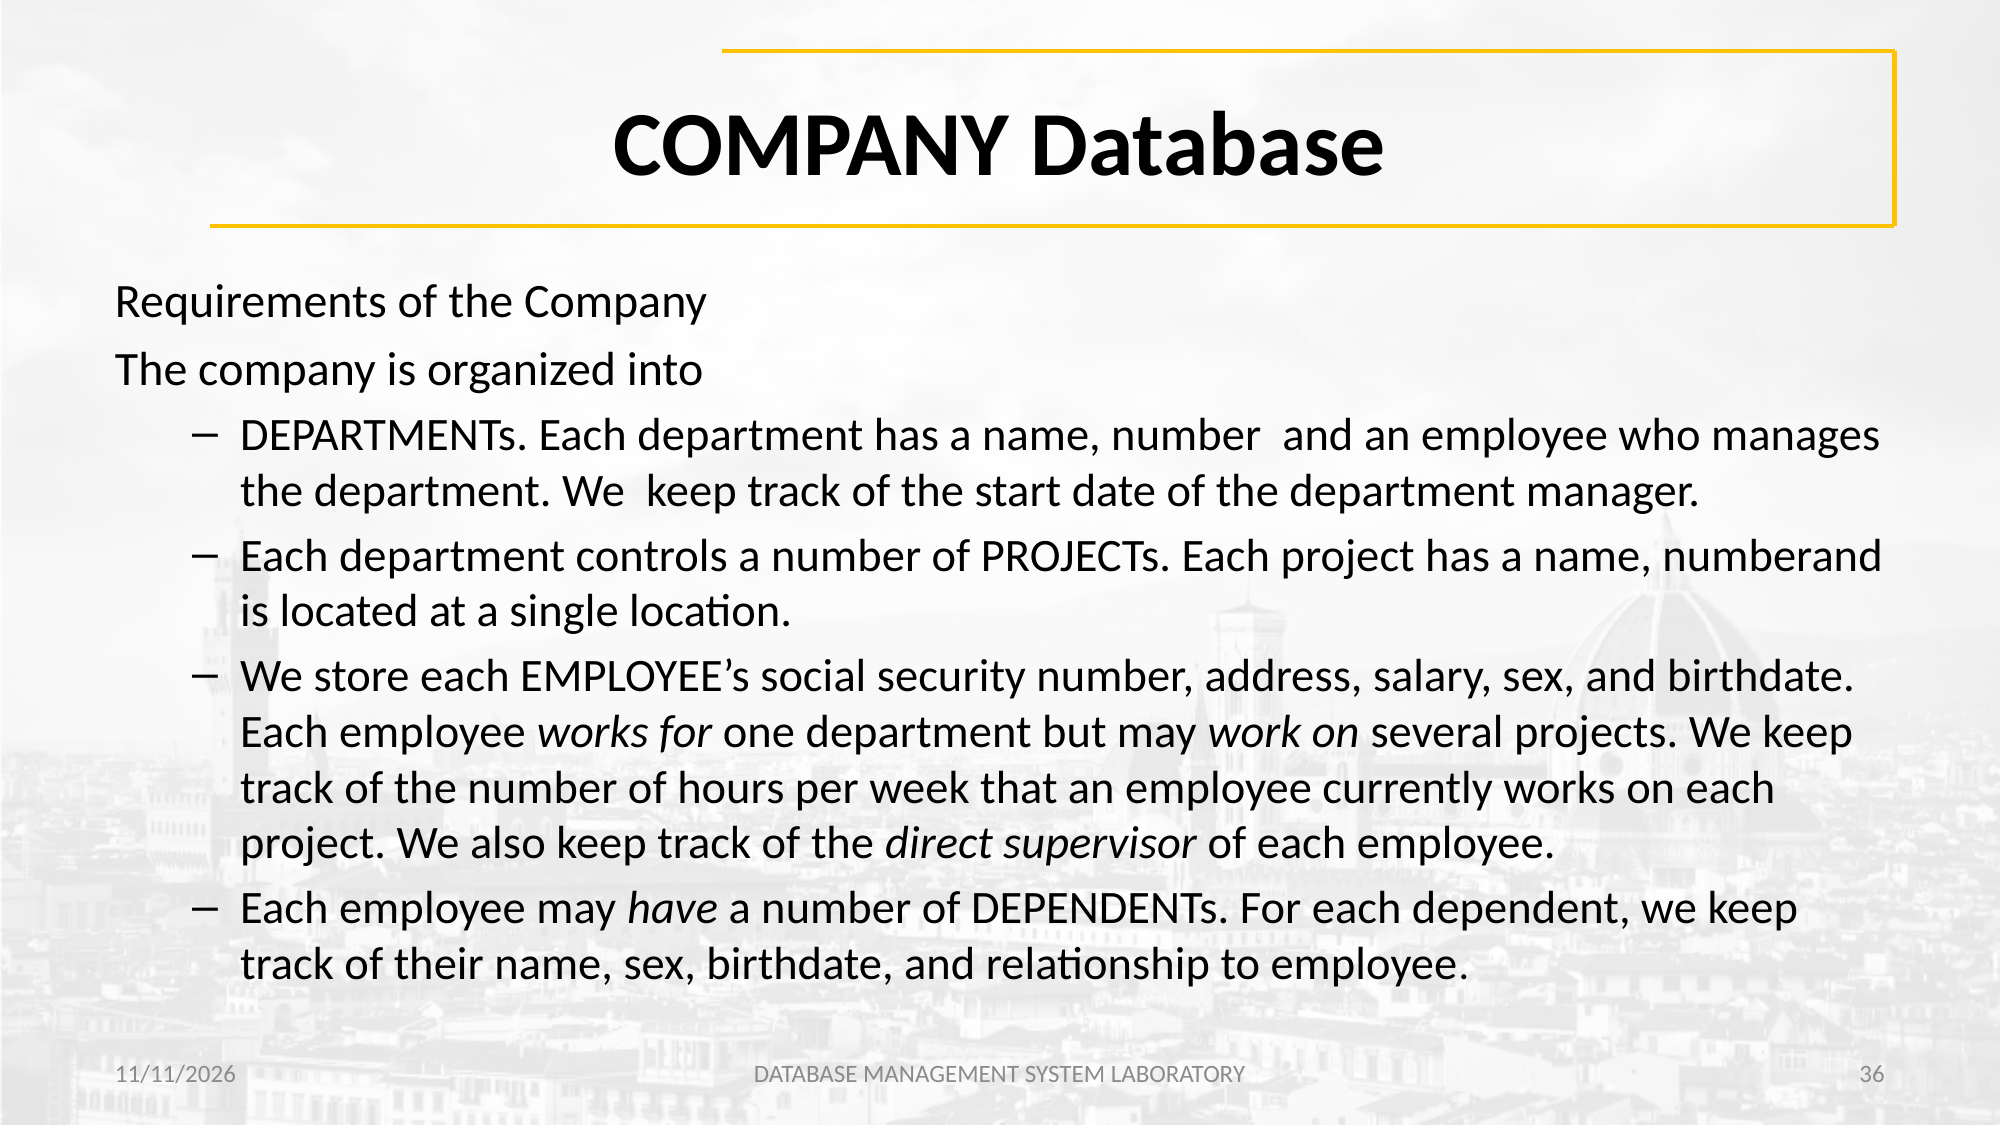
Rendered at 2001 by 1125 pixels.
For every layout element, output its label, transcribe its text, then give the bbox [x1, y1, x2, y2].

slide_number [99, 1042, 567, 1103]
list Requirements of the Company The company is organized into DEPARTMENTs. Each department has a name, number and an employee who manages the department. We keep track of the start date of the department manager. Each department controls a number of PROJECTs. Each project has a name, numberand is located at a single location. We store each EMPLOYEE’s social security number, address, salary, sex, and birthdate. Each employee works for one department but may work on several projects. We keep track of the number of hours per week that an employee currently works on each project. We also keep track of the direct supervisor of each employee. Each employee may have a number of DEPENDENTs. For each dependent, we keep track of their name, sex, birthdate, and relationship to employee. [99, 262, 1900, 1005]
title COMPANY Database [99, 45, 1900, 233]
footer DATABASE MANAGEMENT SYSTEM LABORATORY [683, 1042, 1317, 1103]
slide_number 36 [1433, 1042, 1900, 1103]
